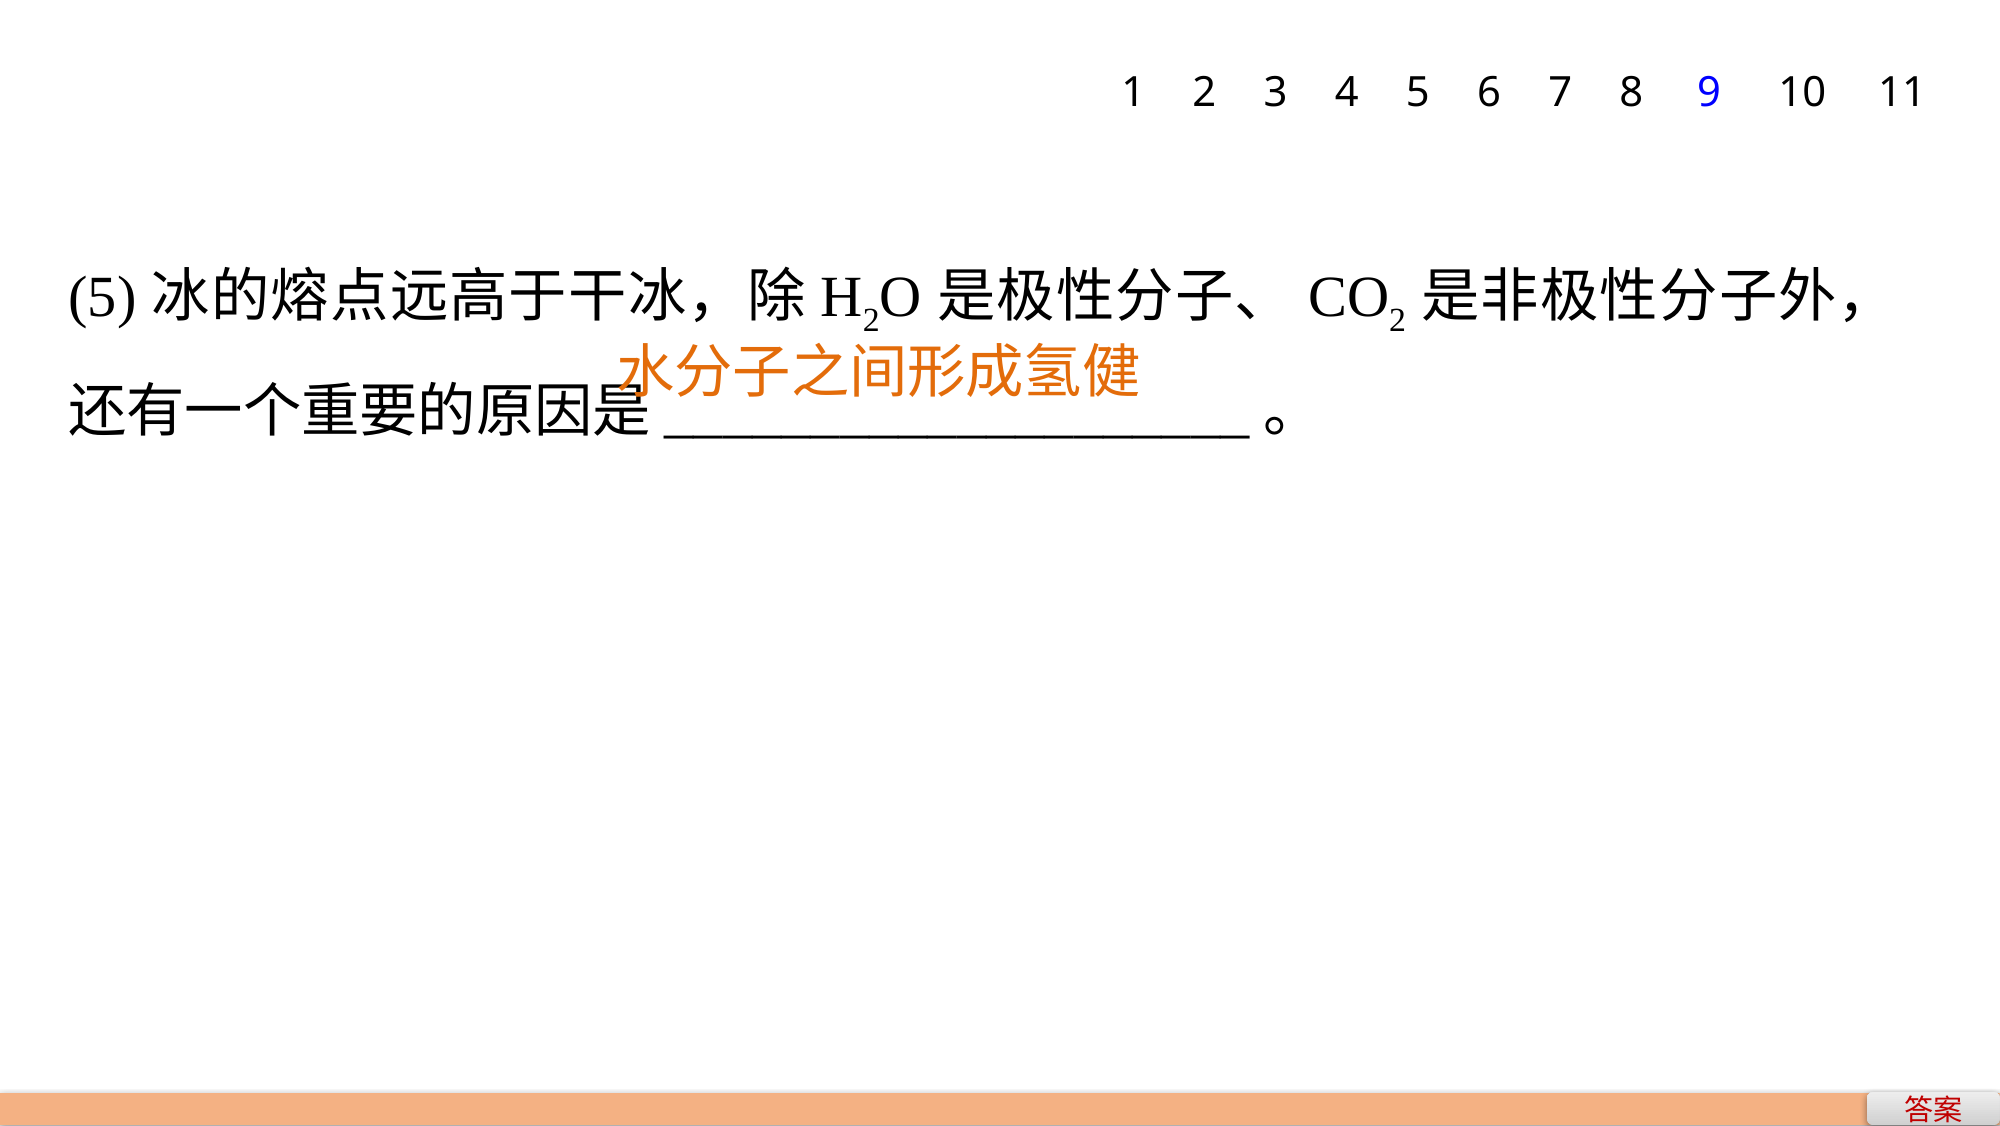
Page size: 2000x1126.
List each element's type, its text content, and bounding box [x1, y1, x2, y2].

text_box 11 [1859, 42, 1945, 137]
text_box 5 [1388, 42, 1448, 137]
text_box 3 [1246, 42, 1306, 137]
text_box 答案 [1866, 1091, 2000, 1126]
text_box 6 [1459, 42, 1519, 137]
text_box 10 [1757, 42, 1848, 137]
text_box [0, 1092, 1866, 1126]
text_box (5)冰的熔点远高于干冰，除H2O是极性分子、CO2是非极性分子外，还有一个重要的原因是____________________。 [48, 208, 1917, 453]
text_box 4 [1317, 42, 1377, 137]
text_box 8 [1601, 42, 1661, 137]
text_box 7 [1530, 42, 1590, 137]
text_box 2 [1174, 42, 1234, 137]
text_box 1 [1103, 42, 1163, 137]
text_box 9 [1673, 42, 1745, 137]
text_box 水分子之间形成氢健 [601, 326, 1156, 412]
